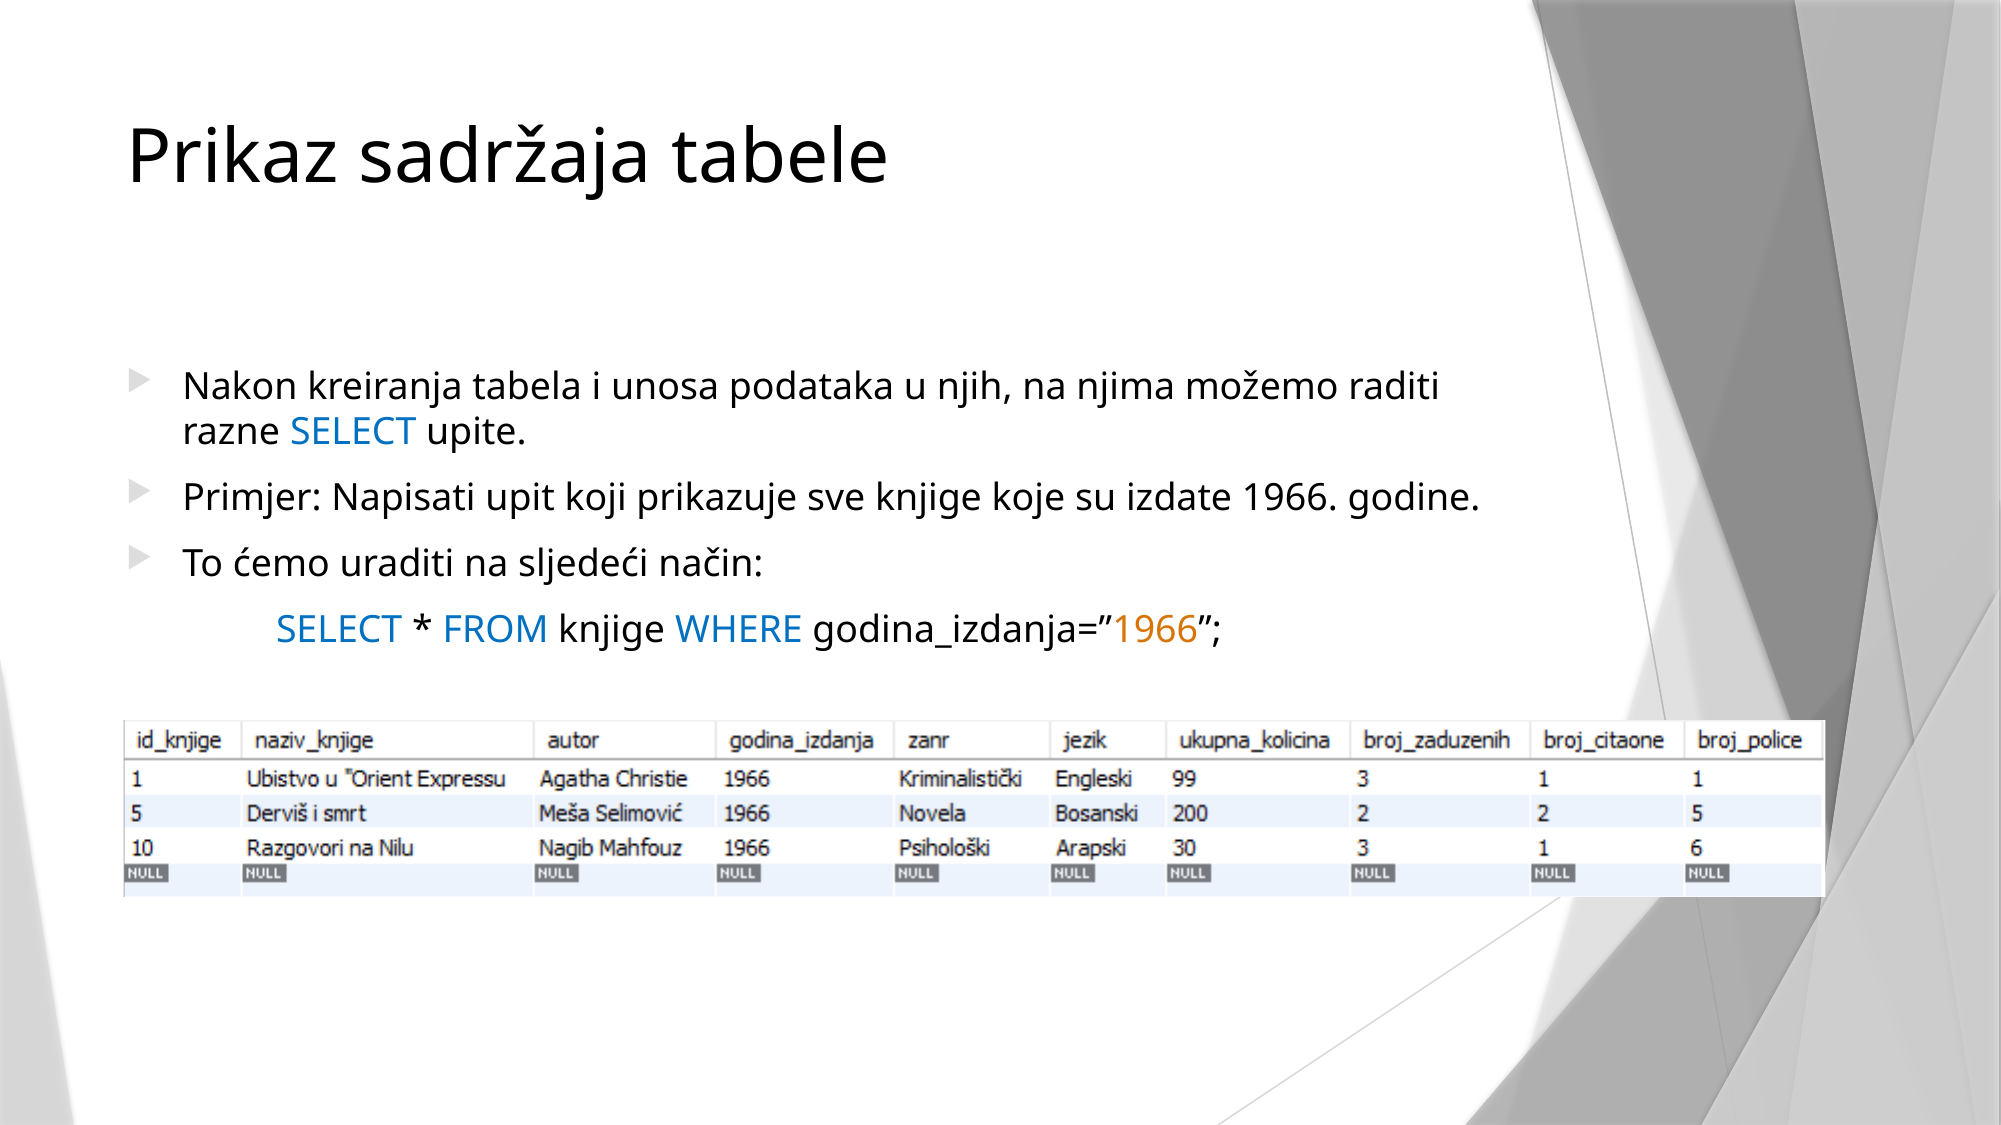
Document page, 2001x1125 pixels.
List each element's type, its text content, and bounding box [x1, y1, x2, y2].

list Nakon kreiranja tabela i unosa podataka u njih, na njima možemo raditi razne SELECT upite. Primjer: Napisati upit koji prikazuje sve knjige koje su izdate 1966. godine. To ćemo uraditi na sljedeći način: SELECT * FROM knjige WHERE godina_izdanja=”1966”; [111, 354, 1522, 992]
picture [123, 719, 1826, 897]
title Prikaz sadržaja tabele [111, 99, 1522, 317]
